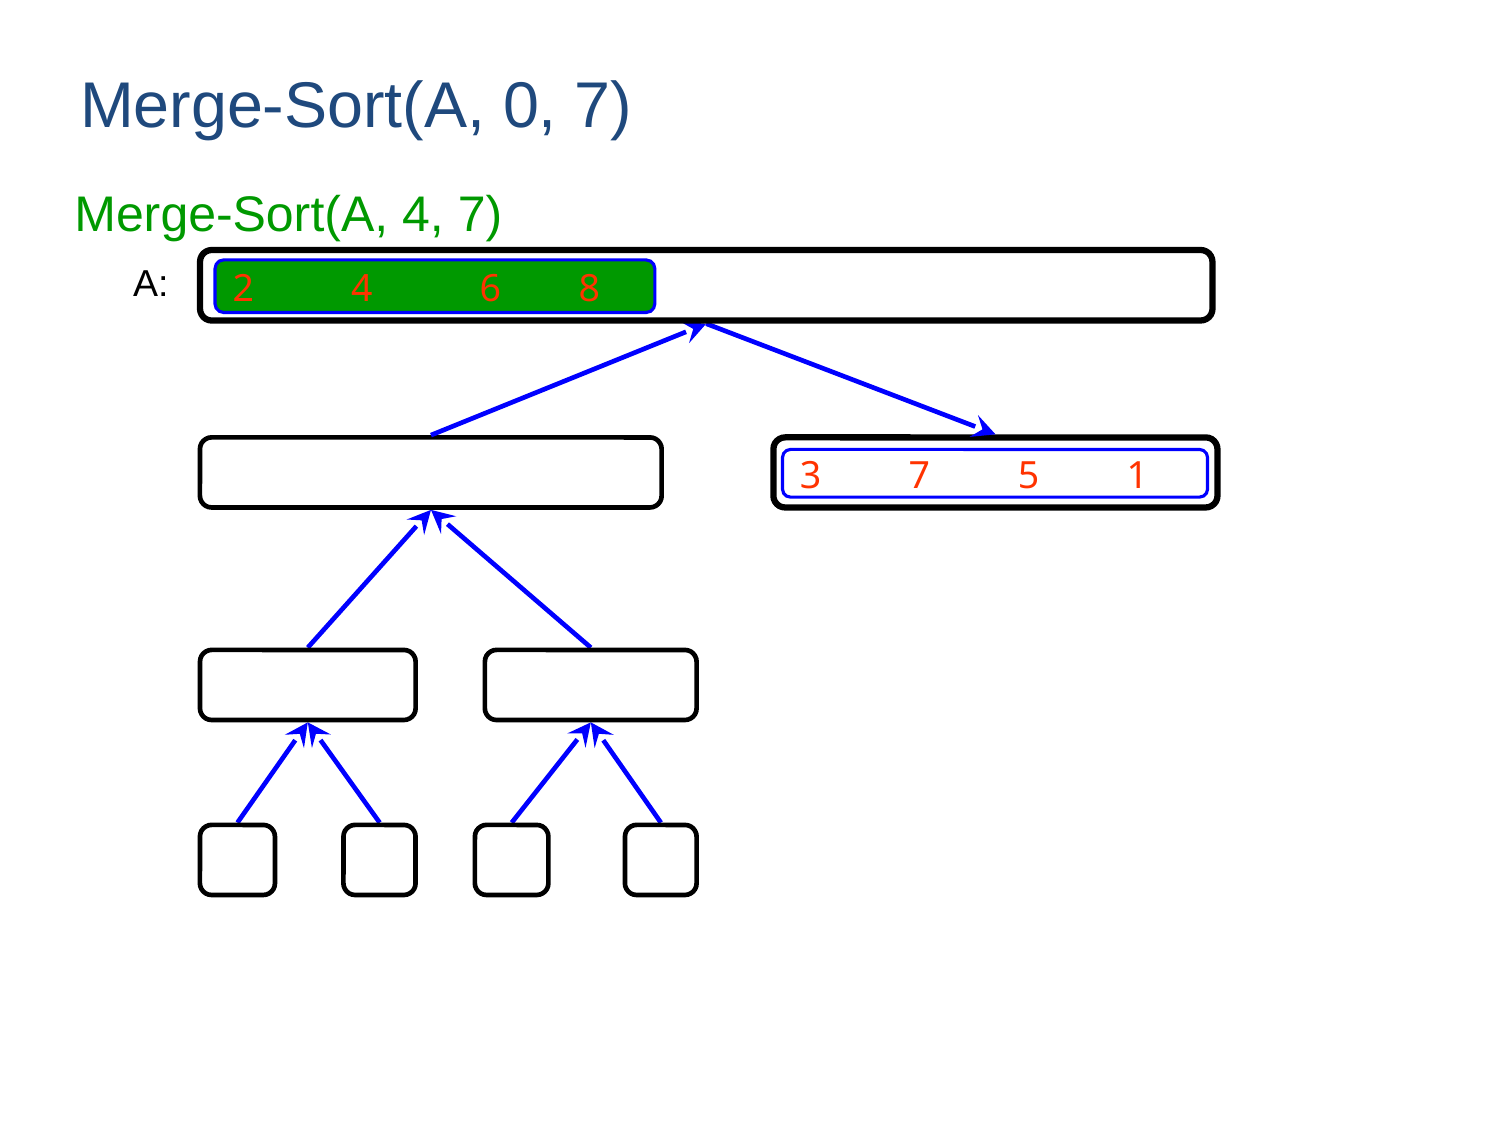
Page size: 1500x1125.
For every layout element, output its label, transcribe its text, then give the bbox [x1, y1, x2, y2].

text_box [343, 824, 416, 895]
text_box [705, 323, 996, 435]
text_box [511, 722, 588, 823]
text_box [199, 824, 275, 895]
text_box [773, 437, 1218, 508]
text_box 2 4 6 8 [214, 259, 655, 313]
text_box [474, 824, 549, 895]
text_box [430, 509, 592, 648]
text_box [307, 509, 429, 648]
text_box [199, 649, 416, 721]
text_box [237, 722, 305, 823]
text_box 3 7 5 1 [782, 449, 1208, 498]
text_box A: [118, 250, 188, 311]
text_box [484, 649, 697, 721]
text_box [199, 437, 662, 508]
text_box Merge-Sort(A, 4, 7) [59, 173, 798, 249]
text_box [590, 722, 662, 823]
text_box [430, 323, 704, 436]
text_box Merge-Sort(A, 0, 7) [65, 52, 1303, 149]
text_box [624, 824, 697, 895]
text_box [307, 722, 380, 823]
text_box [200, 249, 1213, 321]
